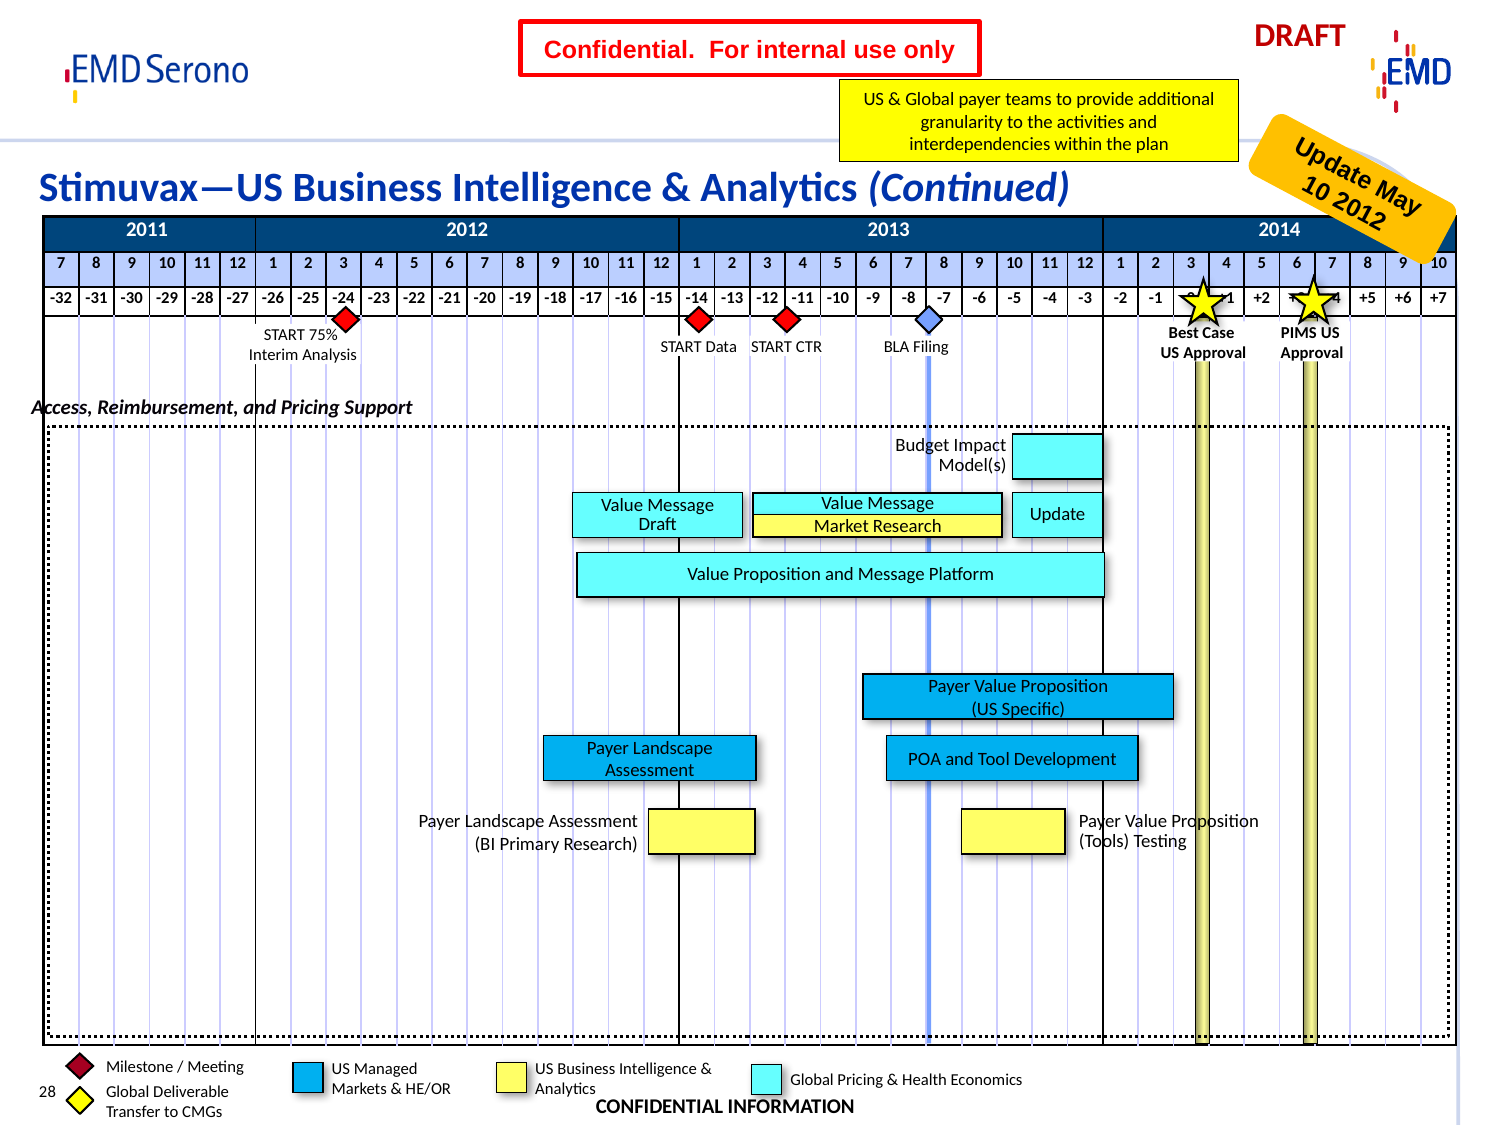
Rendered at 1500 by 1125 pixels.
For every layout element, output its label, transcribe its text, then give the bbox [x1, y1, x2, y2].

text_box Payer Value Proposition (Tools) Testing [1064, 803, 1311, 859]
text_box Payer Value Proposition (US Specific) [862, 674, 1174, 720]
text_box [496, 1062, 527, 1093]
text_box US Business Intelligence & Analytics [530, 1055, 733, 1100]
text_box Value Message [752, 492, 1003, 513]
text_box [46, 424, 1450, 1039]
text_box POA and Tool Development [886, 735, 1138, 781]
text_box [961, 809, 1064, 855]
text_box Value Message Draft [572, 492, 743, 538]
text_box Payer Landscape Assessment [543, 735, 756, 781]
text_box US Managed Markets & HE/OR [327, 1055, 471, 1100]
slide_number 28 [38, 1080, 61, 1117]
text_box Value Proposition and Message Platform [577, 552, 1105, 598]
title Stimuvax—US Business Intelligence & Analytics (Continued) [38, 164, 1108, 331]
text_box [751, 1064, 782, 1095]
text_box Payer Landscape Assessment (BI Primary Research) [396, 809, 646, 855]
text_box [66, 1043, 282, 1123]
text_box US & Global payer teams to provide additional granularity to the activities and interdependencies within the plan [839, 79, 1239, 162]
text_box Access, Reimbursement, and Pricing Support [31, 389, 452, 424]
picture [65, 54, 248, 103]
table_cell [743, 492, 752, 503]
text_box [648, 809, 755, 855]
table_cell Public Relations [572, 493, 1012, 547]
text_box Update [1012, 492, 1103, 538]
text_box [1012, 434, 1103, 479]
text_box Budget Impact Model(s) [844, 433, 1011, 478]
text_box Global Pricing & Health Economics [785, 1066, 1099, 1111]
text_box [292, 1062, 323, 1093]
text_box Market Research [752, 514, 1003, 538]
